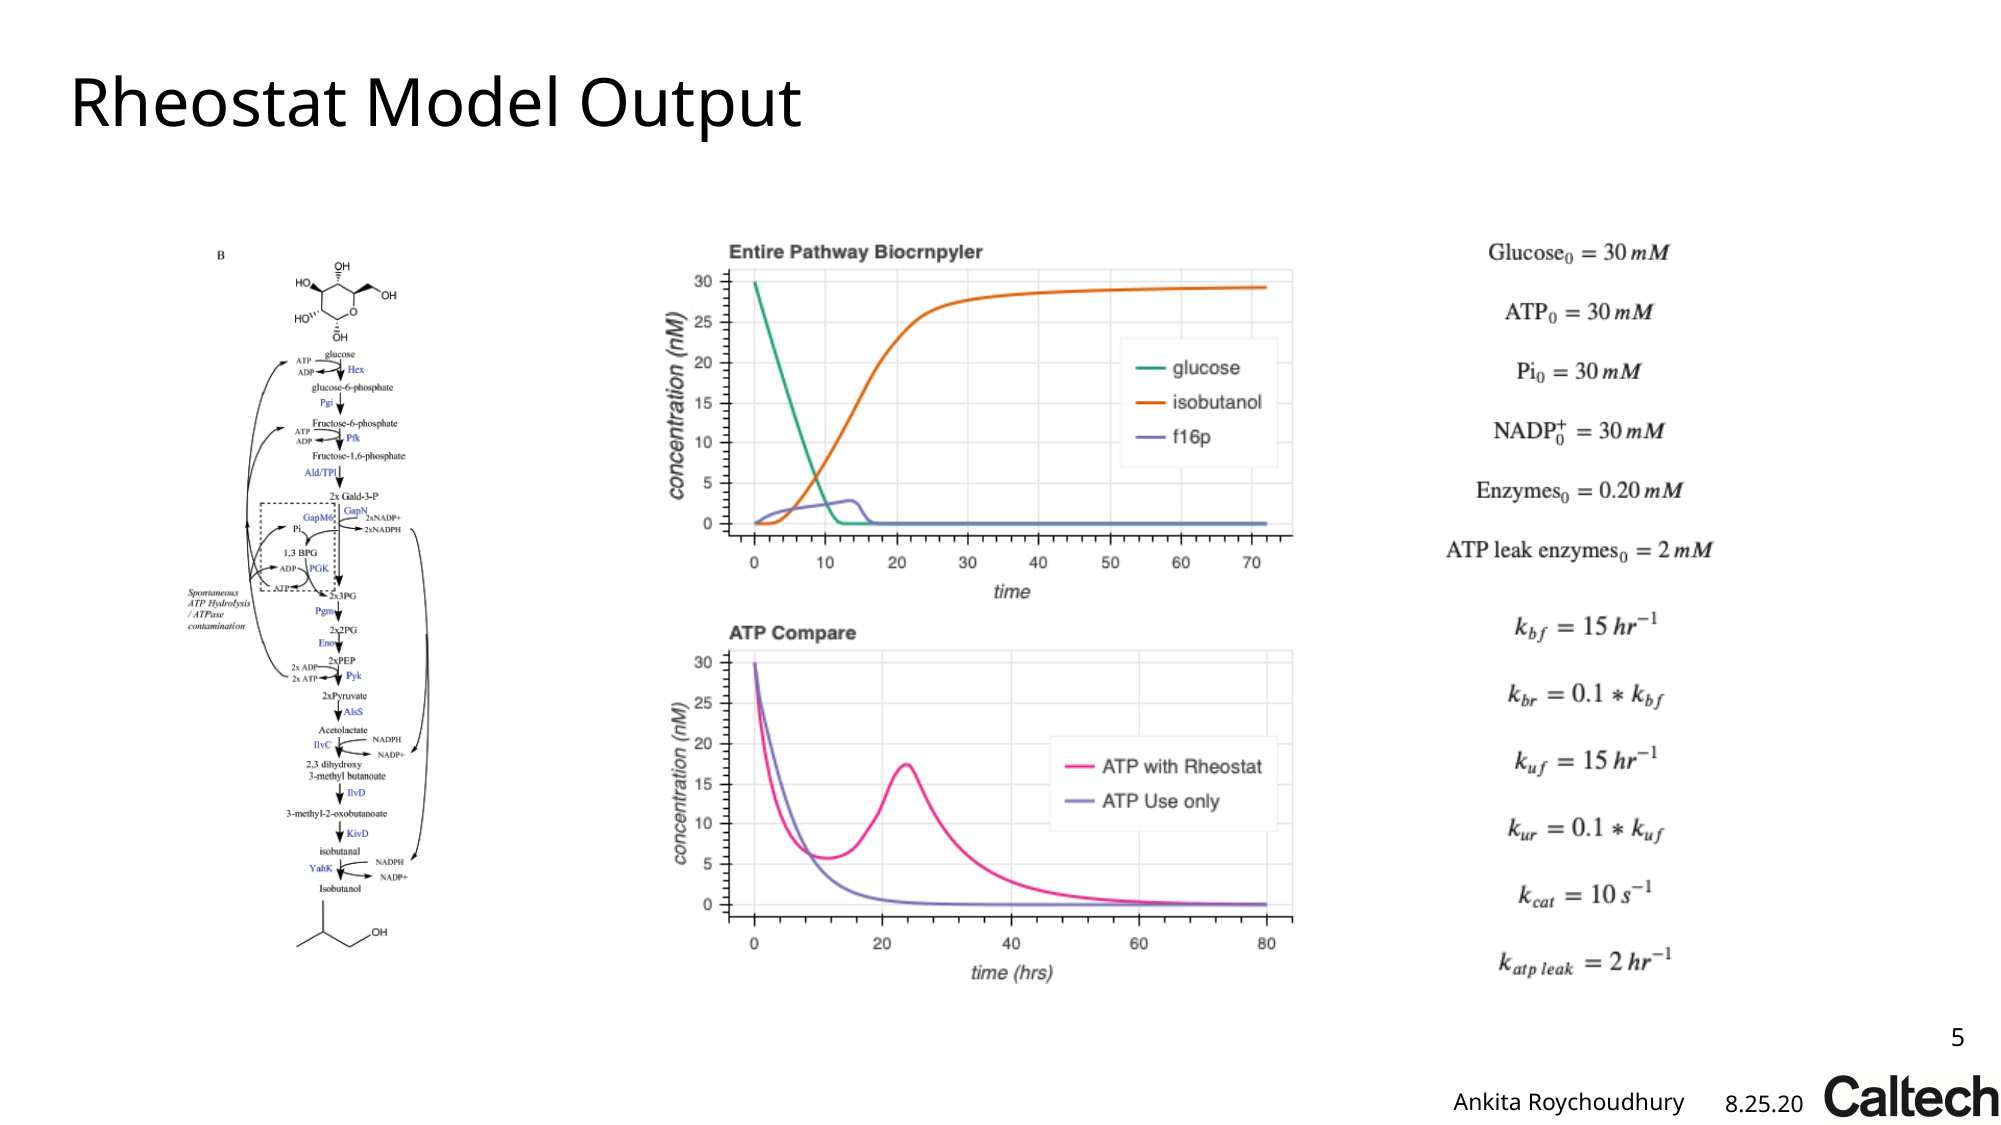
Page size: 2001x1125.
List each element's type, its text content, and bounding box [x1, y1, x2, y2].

picture [173, 244, 488, 967]
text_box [652, 227, 1741, 984]
footer Ankita Roychoudhury [1428, 1073, 1711, 1125]
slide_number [1711, 1073, 1849, 1125]
picture [1823, 1068, 2000, 1125]
text_box Rheostat Model Output [54, 61, 920, 178]
slide_number 5 [1917, 1008, 1981, 1069]
